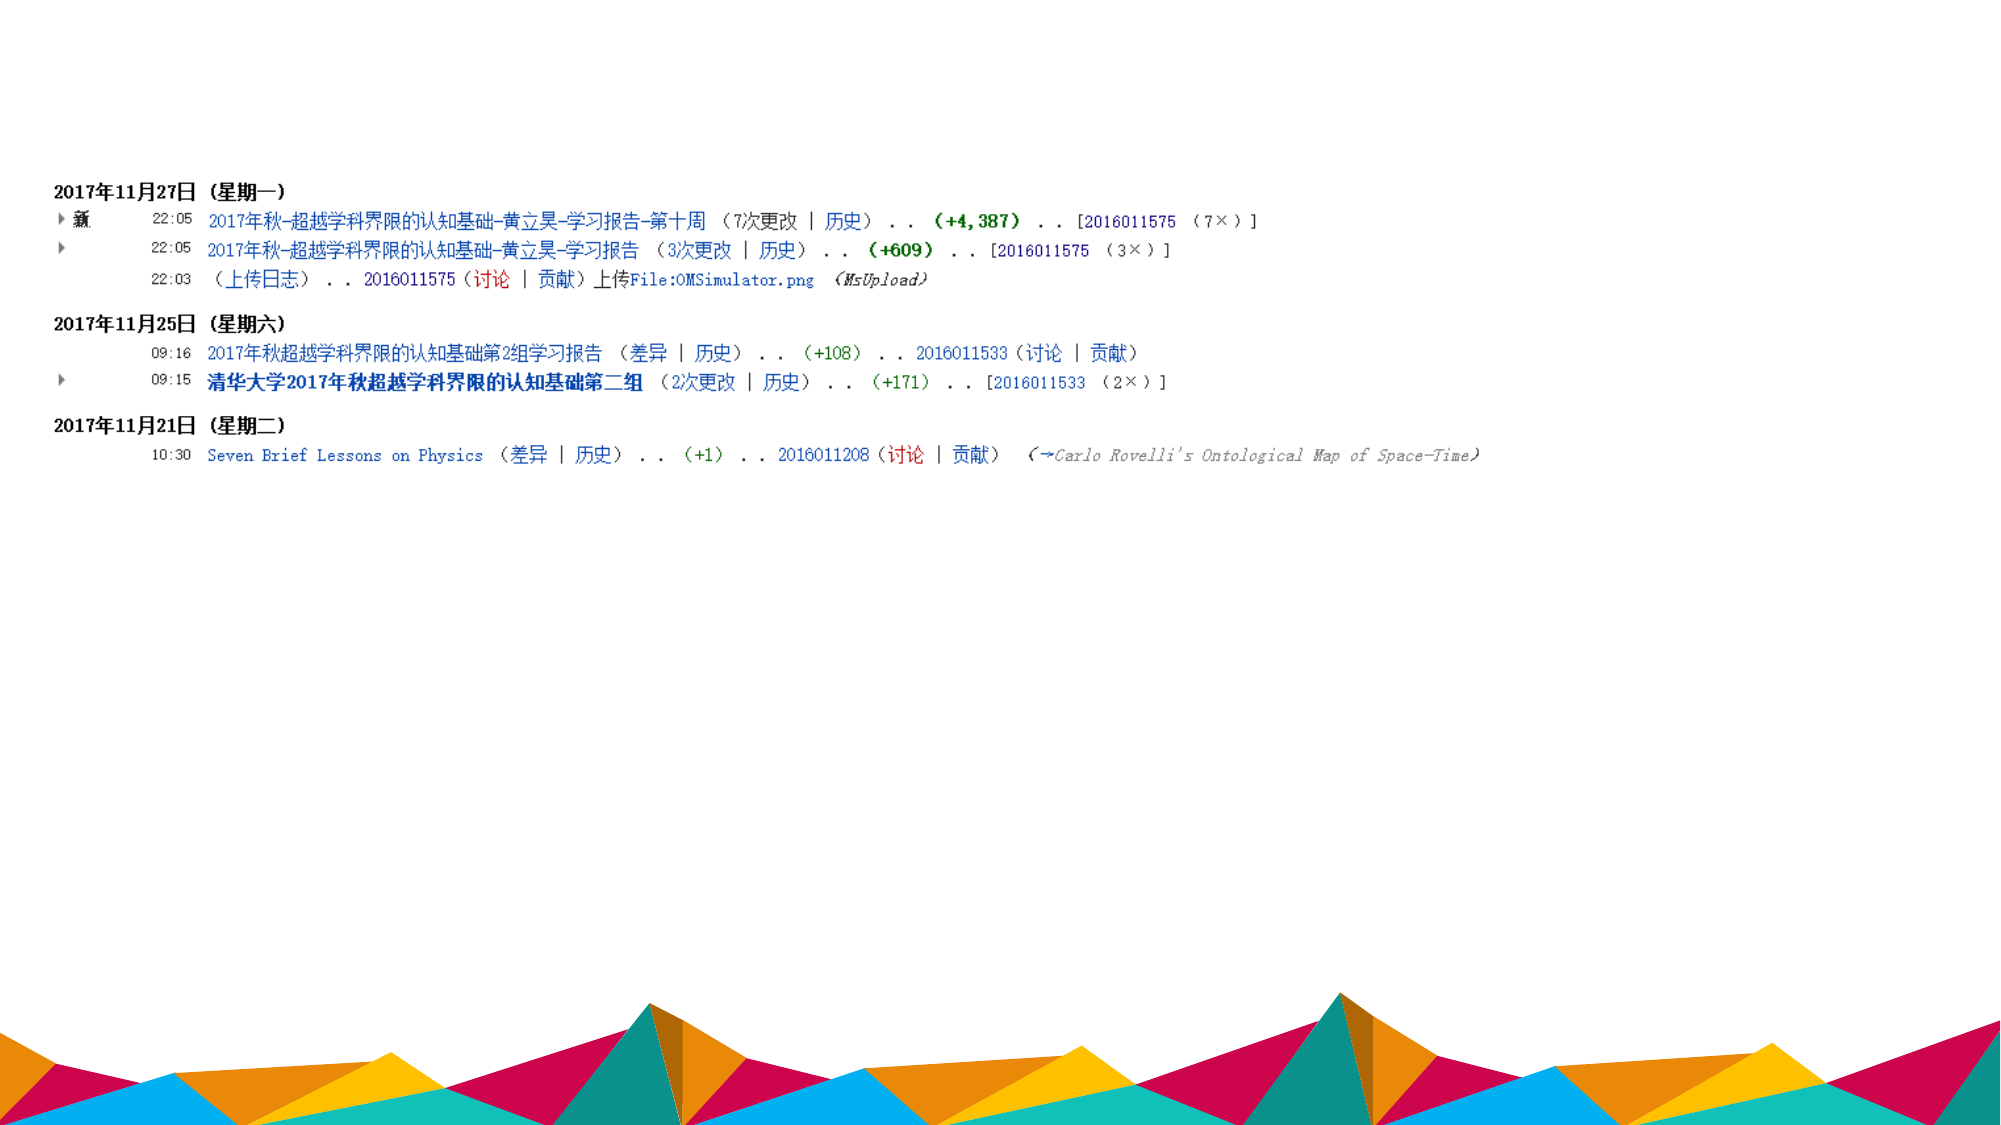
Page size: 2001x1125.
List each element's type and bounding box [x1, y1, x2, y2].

picture [30, 159, 2000, 477]
